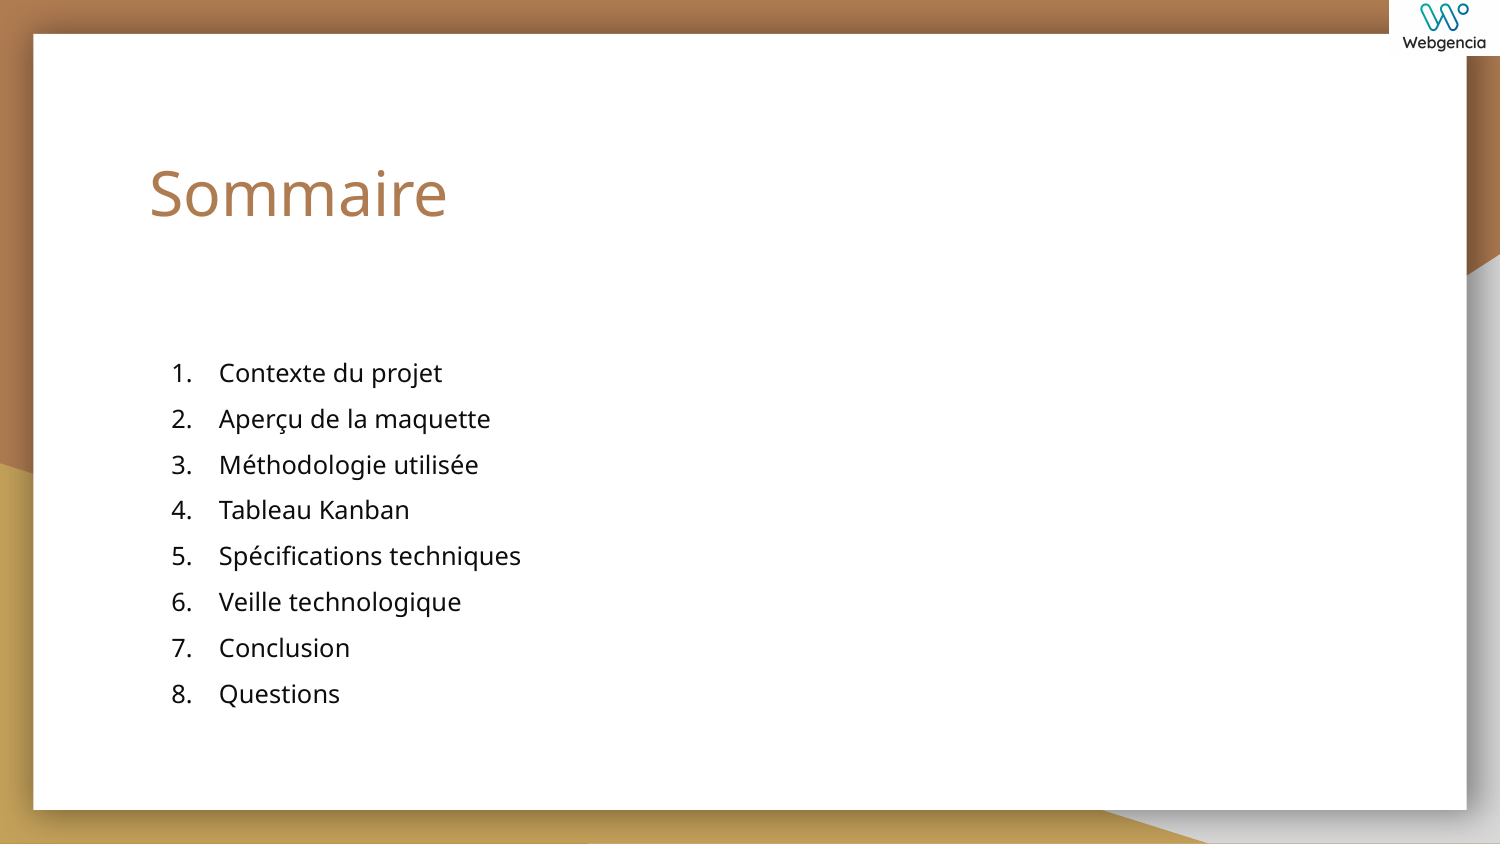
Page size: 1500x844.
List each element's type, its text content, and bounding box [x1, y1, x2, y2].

list Contexte du projet Aperçu de la maquette Méthodologie utilisée Tableau Kanban Spécifications techniques Veille technologique Conclusion Questions [134, 326, 1366, 729]
picture [1389, 0, 1500, 57]
title Sommaire [134, 138, 1366, 296]
